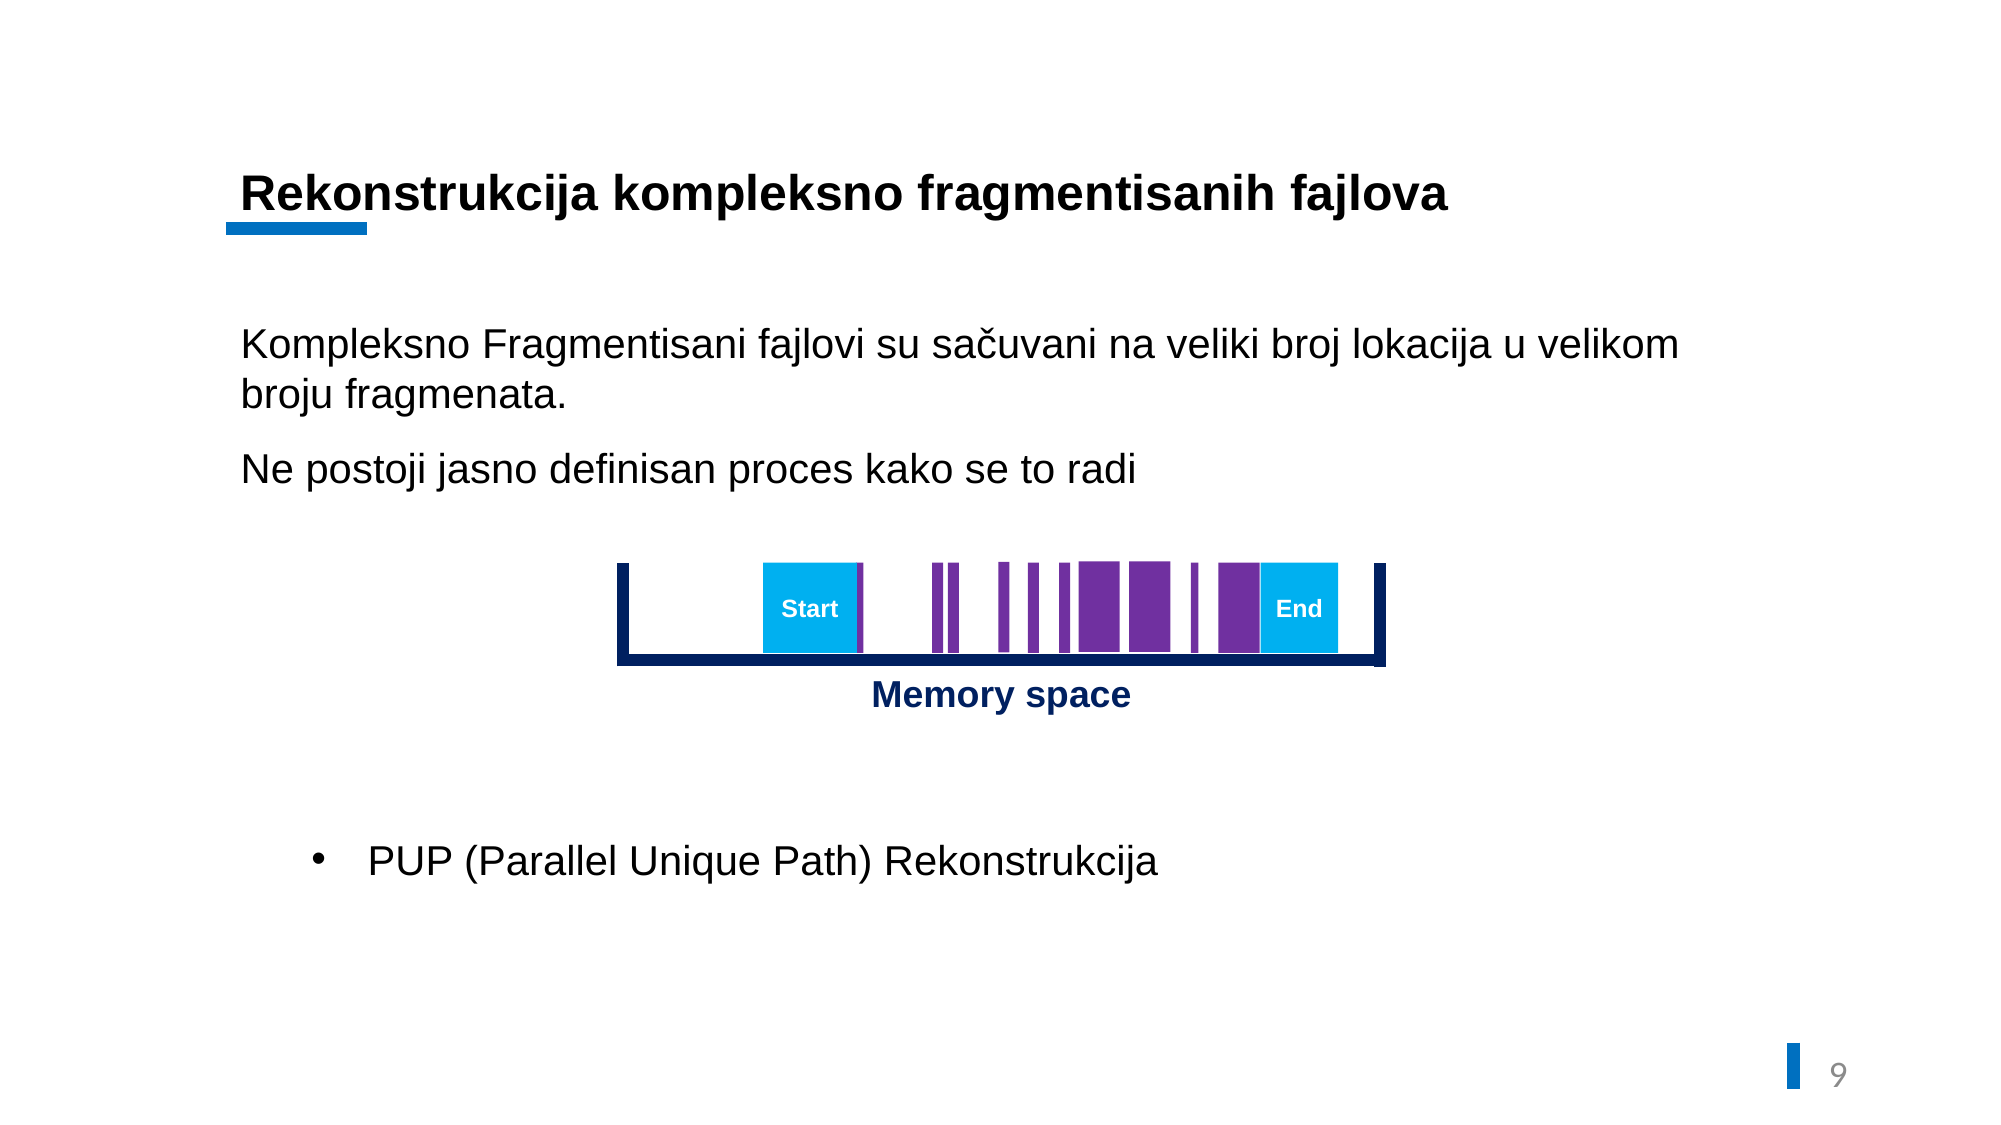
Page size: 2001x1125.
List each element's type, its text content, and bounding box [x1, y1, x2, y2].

text_box End [1261, 561, 1339, 654]
slide_number 8 [1412, 1042, 1863, 1103]
text_box [1190, 561, 1199, 654]
text_box [1027, 561, 1040, 654]
text_box Rekonstrukcija kompleksno fragmentisanih fajlova [225, 152, 1570, 228]
text_box Start [762, 561, 858, 654]
text_box [858, 561, 864, 654]
text_box Memory space [856, 662, 1147, 723]
text_box [1128, 560, 1171, 653]
text_box [1058, 561, 1071, 654]
text_box Kompleksno Fragmentisani fajlovi su sačuvani na veliki broj lokacija u velikom broju fragmenata. [225, 309, 1794, 424]
text_box Ne postoji jasno definisan proces kako se to radi [225, 434, 1794, 500]
text_box [947, 561, 960, 654]
text_box PUP (Parallel Unique Path) Rekonstrukcija [296, 826, 1261, 891]
text_box [1217, 561, 1261, 654]
text_box [997, 561, 1010, 653]
text_box [1077, 560, 1121, 653]
text_box [931, 561, 944, 654]
